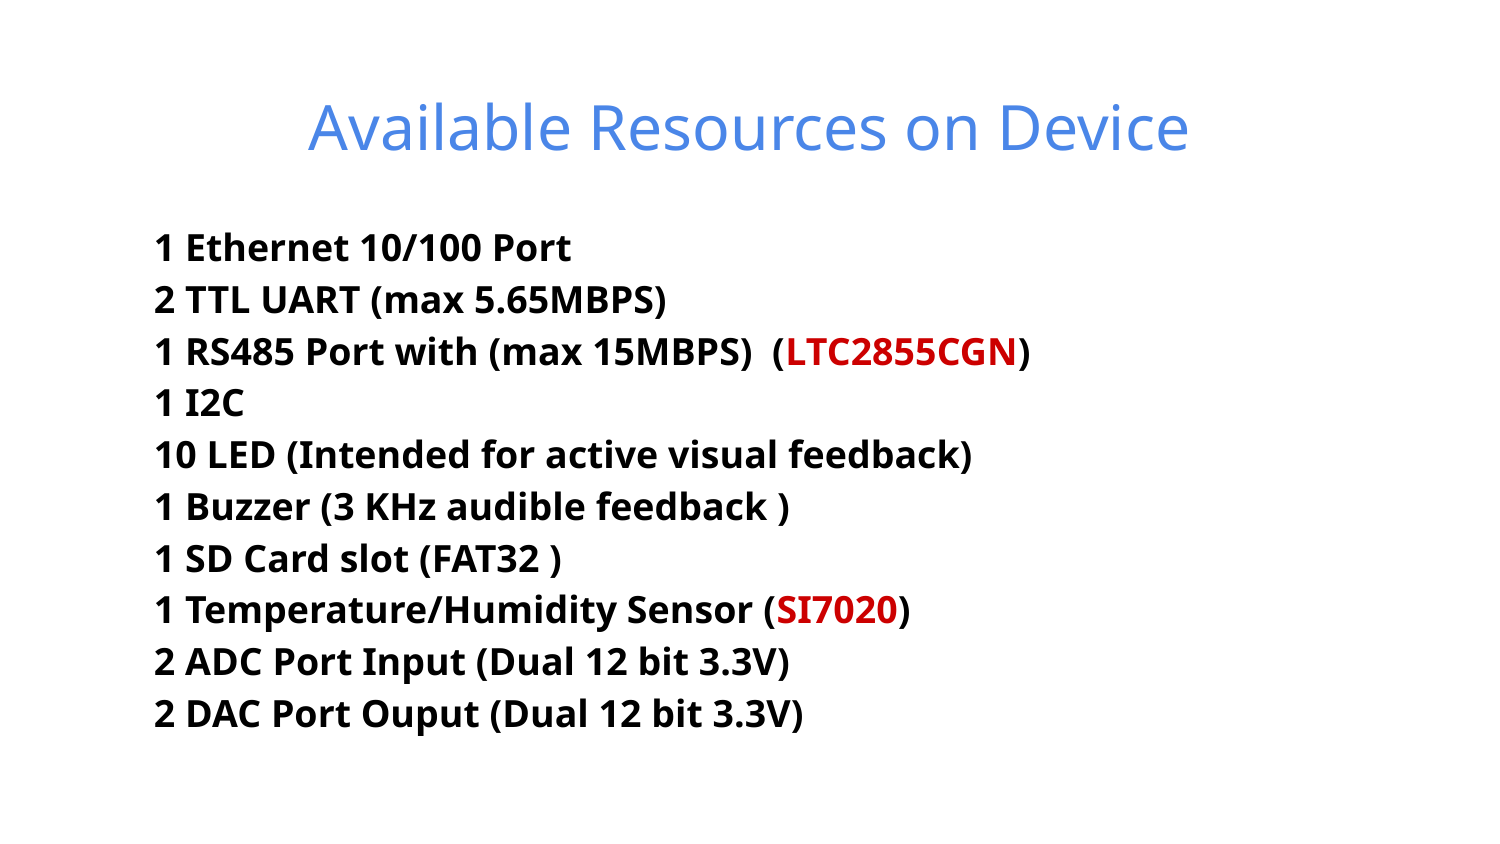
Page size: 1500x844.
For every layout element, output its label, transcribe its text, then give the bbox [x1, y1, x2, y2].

title Available Resources on Device [51, 72, 1449, 167]
list 1 Ethernet 10/100 Port 2 TTL UART (max 5.65MBPS) 1 RS485 Port with (max 15MBPS) (LTC2855CGN) 1 I2C 10 LED (Intended for active visual feedback) 1 Buzzer (3 KHz audible feedback ) 1 SD Card slot (FAT32 ) 1 Temperature/Humidity Sensor (SI7020) 2 ADC Port Input (Dual 12 bit 3.3V) 2 DAC Port Ouput (Dual 12 bit 3.3V) [51, 202, 1449, 750]
